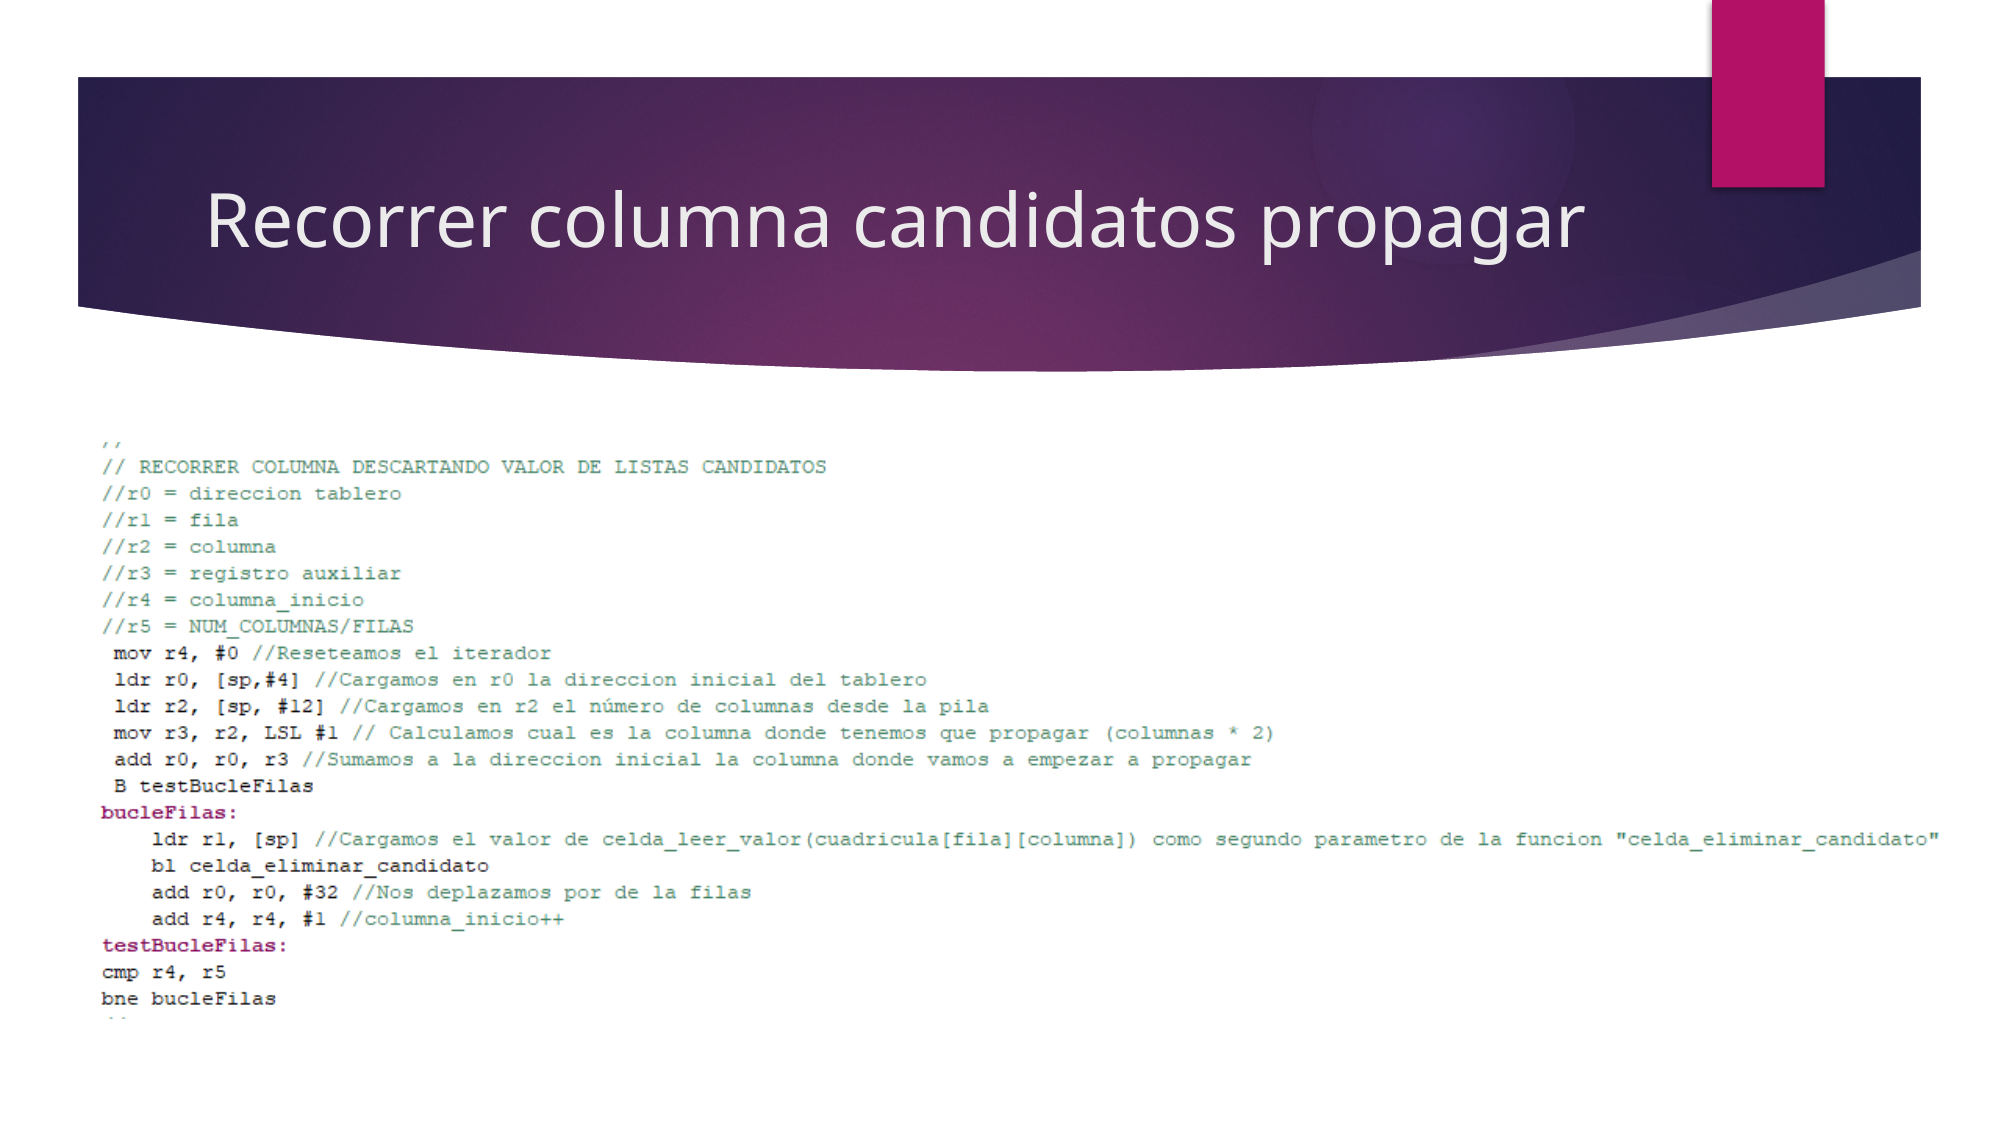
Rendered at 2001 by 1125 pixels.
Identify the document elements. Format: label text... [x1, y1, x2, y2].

title Recorrer columna candidatos propagar [189, 159, 1799, 276]
picture [69, 441, 1981, 1019]
